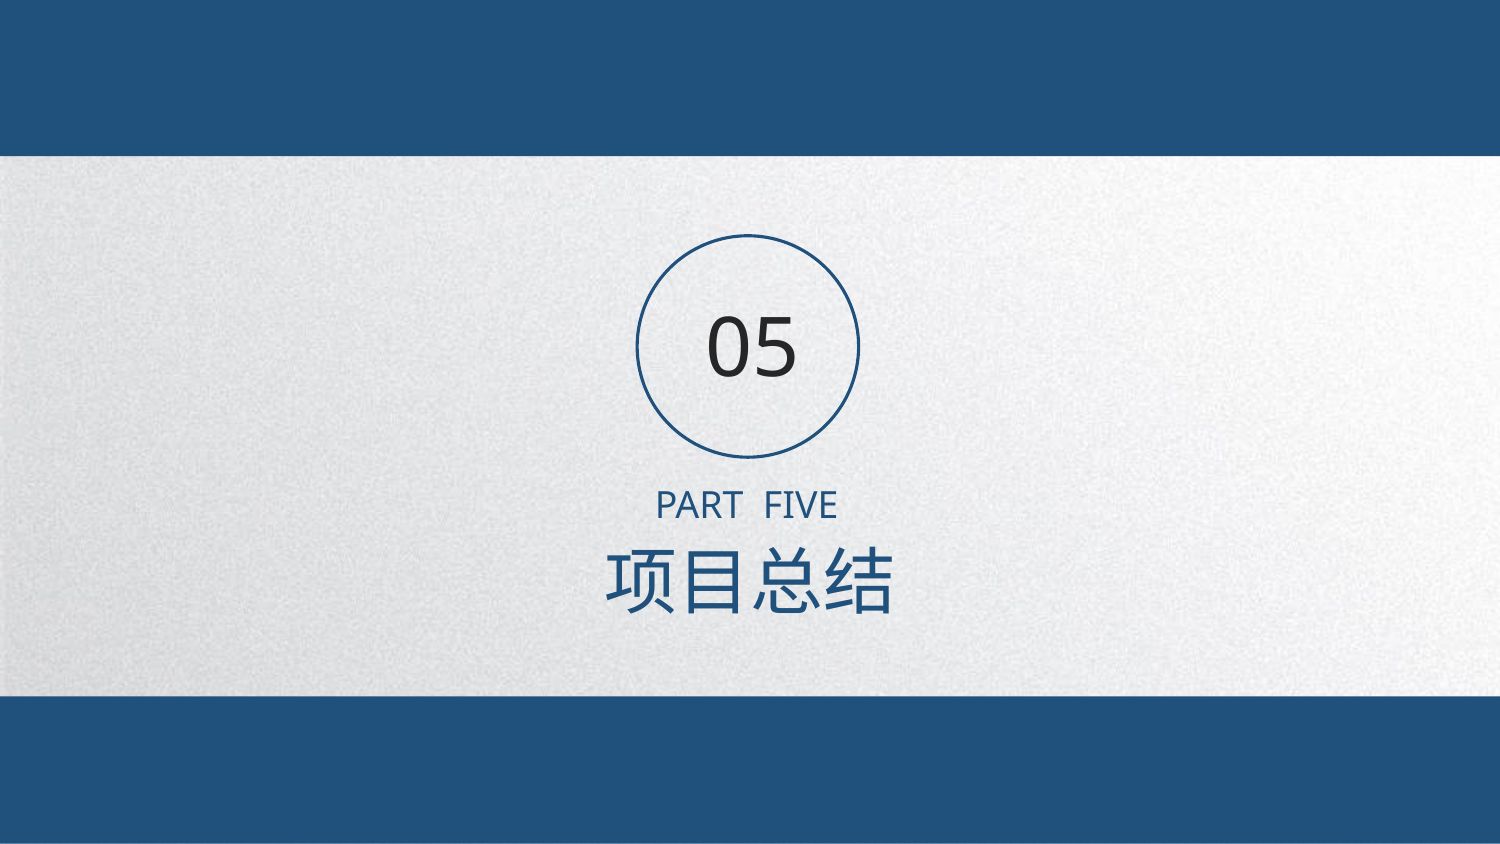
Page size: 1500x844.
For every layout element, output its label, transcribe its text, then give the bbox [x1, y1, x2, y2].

list 05 [690, 297, 819, 422]
picture [0, 157, 1500, 696]
list 项目总结 [431, 537, 1071, 599]
list PART FIVE [630, 478, 864, 537]
